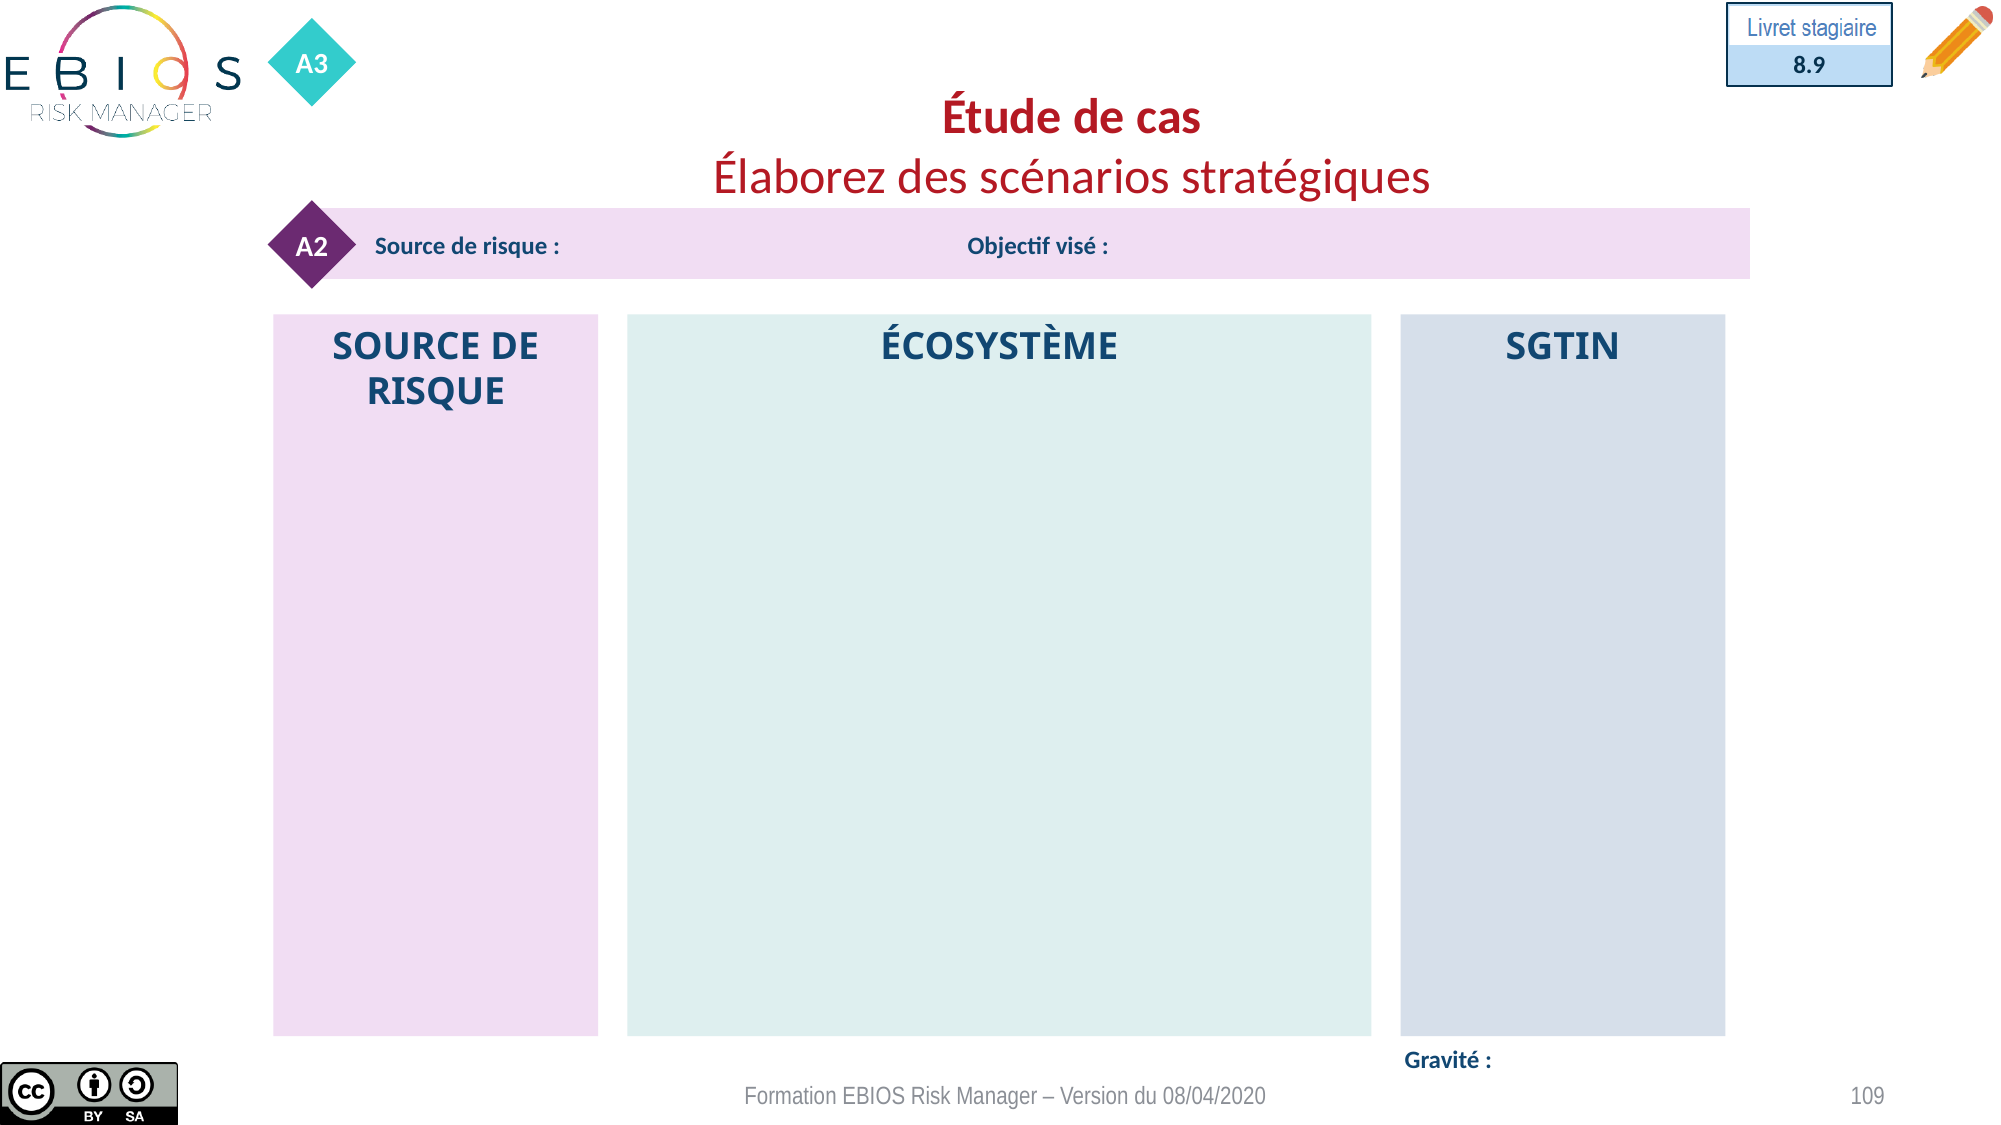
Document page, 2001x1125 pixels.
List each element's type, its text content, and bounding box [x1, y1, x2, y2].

slide_number 109 [1720, 1065, 1900, 1125]
picture [0, 1062, 178, 1125]
text_box Source de risque [271, 312, 600, 1038]
picture [0, 0, 244, 148]
text_box Écosystème [625, 312, 1374, 1038]
text_box A2 [265, 198, 359, 291]
text_box Objectif visé : [952, 221, 1238, 267]
text_box SGTIN [1398, 312, 1727, 1038]
title Étude de cas Élaborez des scénarios stratégiques [244, 78, 1900, 209]
text_box [324, 209, 1752, 281]
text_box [1726, 2, 1893, 87]
footer Formation EBIOS Risk Manager – Version du 08/04/2020 [291, 1065, 1720, 1125]
text_box A3 [265, 15, 359, 78]
text_box Source de risque : [360, 221, 646, 267]
text_box Gravité : [1389, 1036, 1715, 1065]
picture [1921, 6, 1993, 78]
